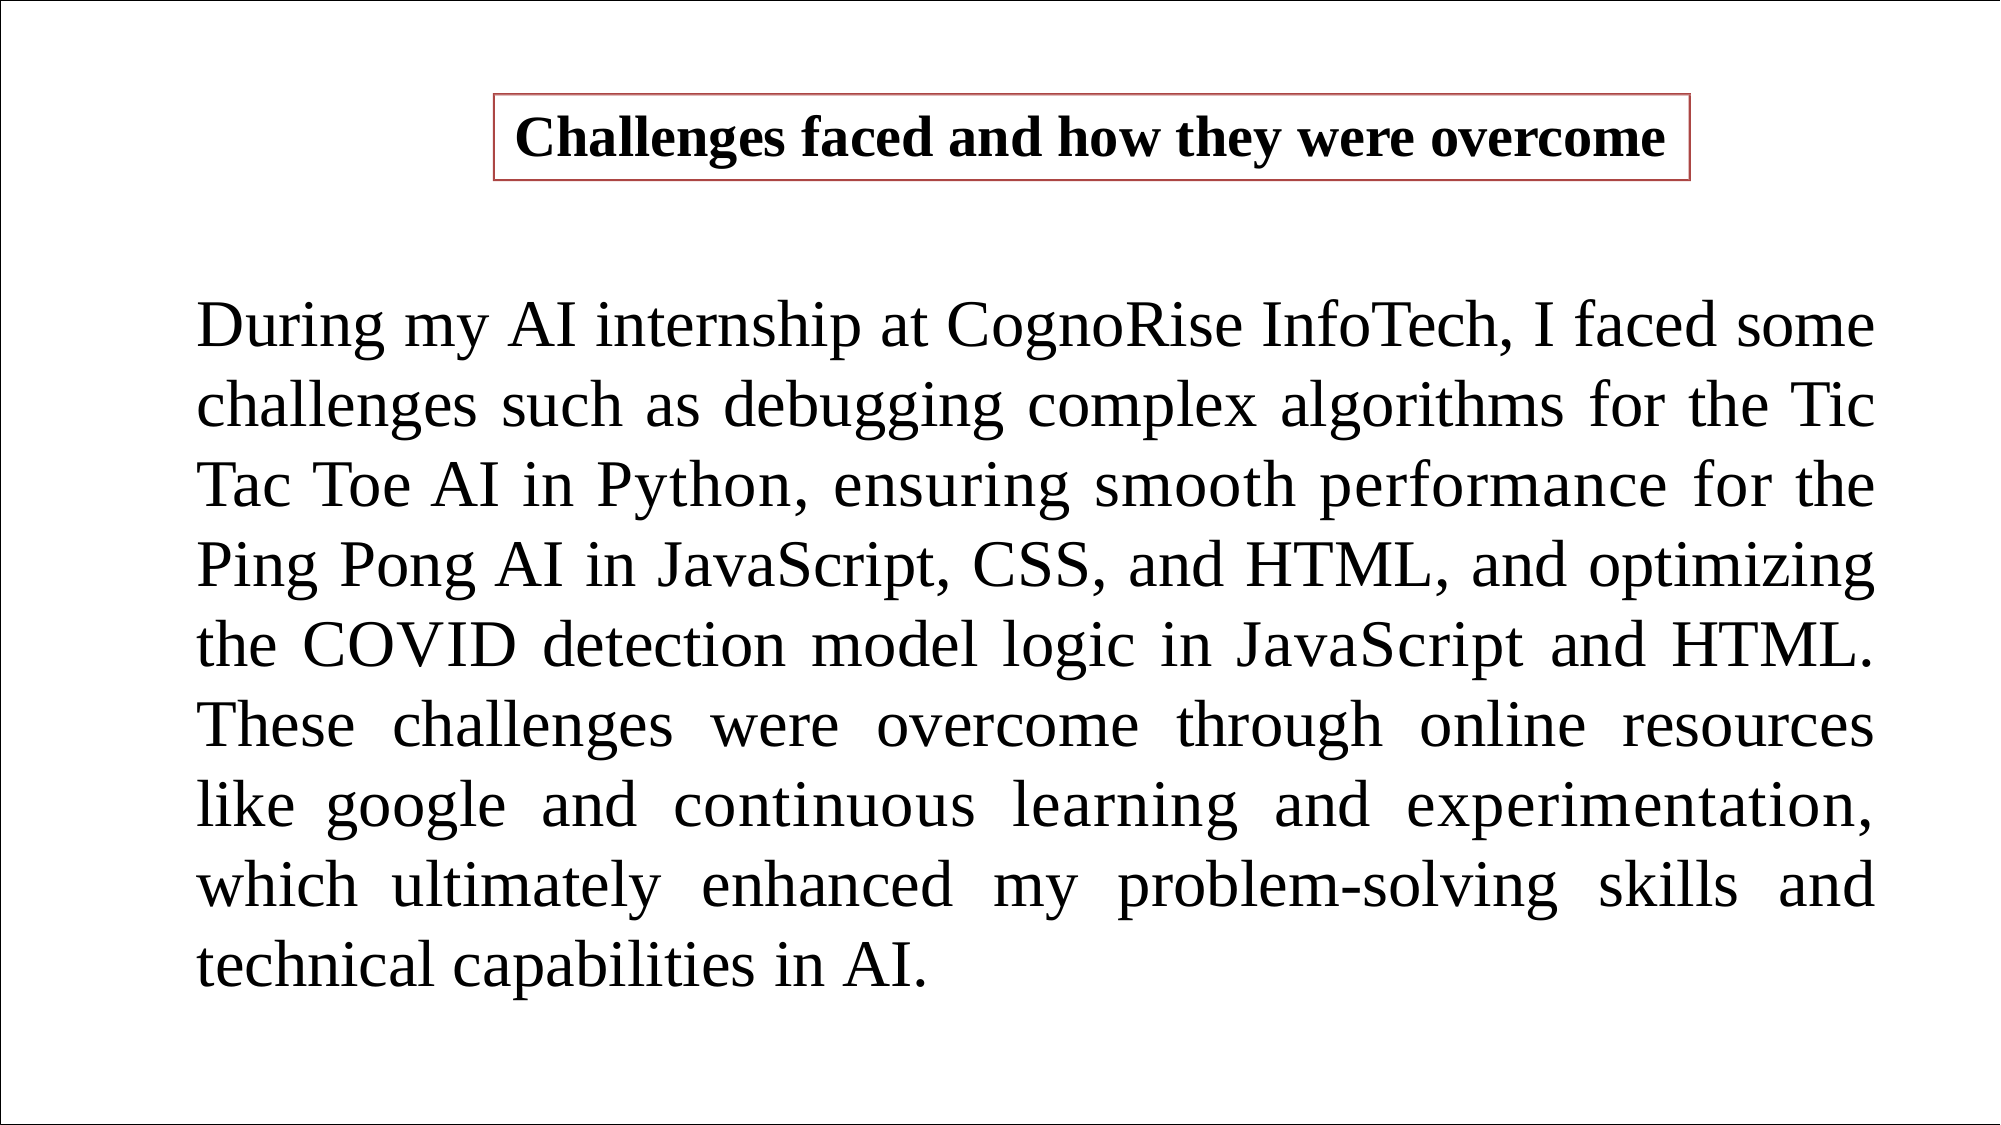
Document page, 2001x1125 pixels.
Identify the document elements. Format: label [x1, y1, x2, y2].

text_box [0, 0, 2000, 1125]
